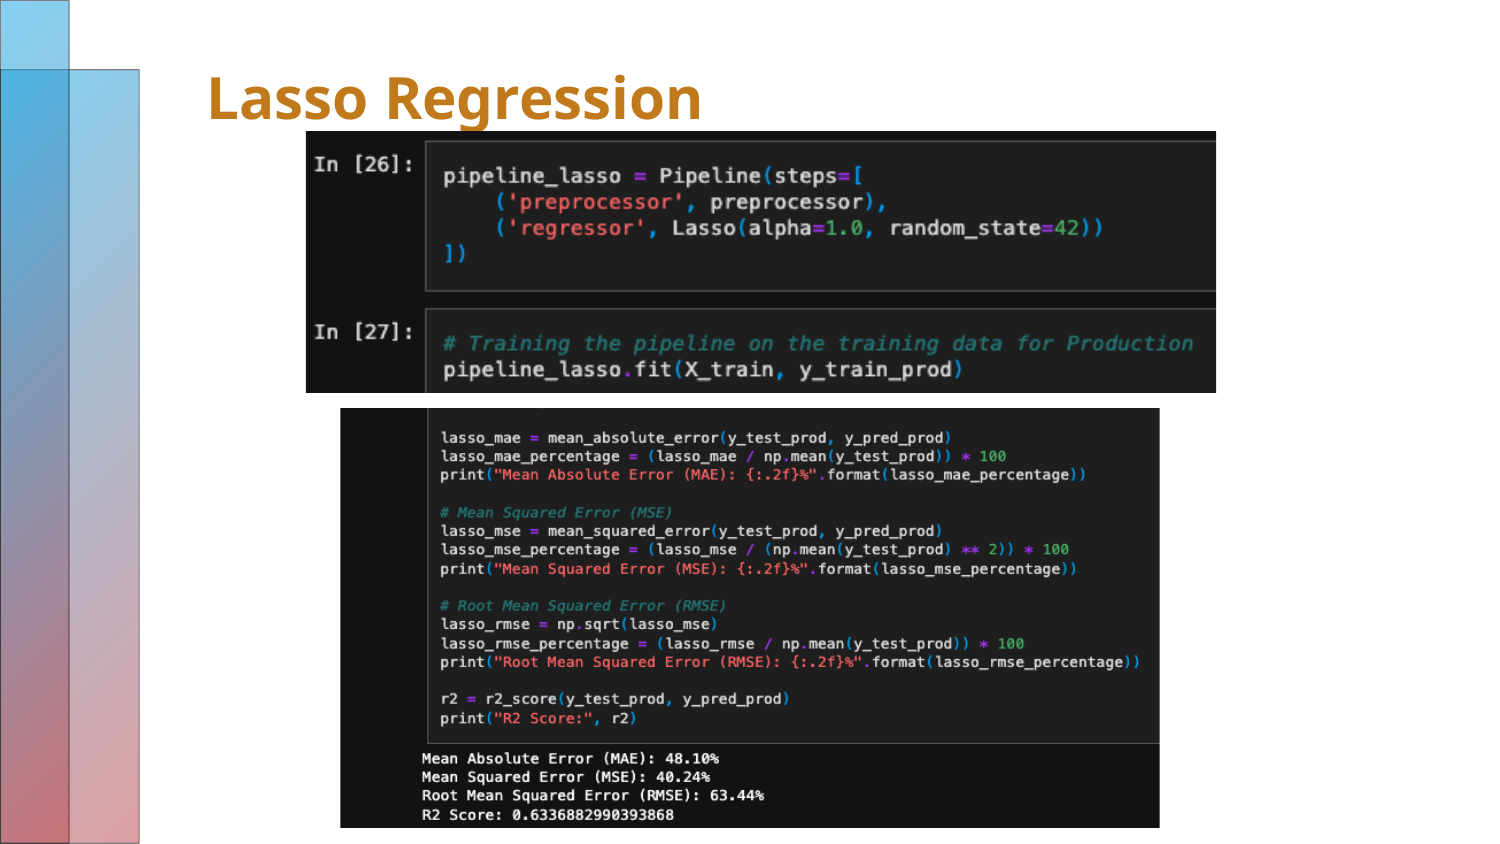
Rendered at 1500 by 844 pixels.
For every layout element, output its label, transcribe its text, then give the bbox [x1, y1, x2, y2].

picture [305, 131, 1217, 393]
picture [339, 408, 1160, 829]
title Lasso Regression [195, 56, 1363, 148]
